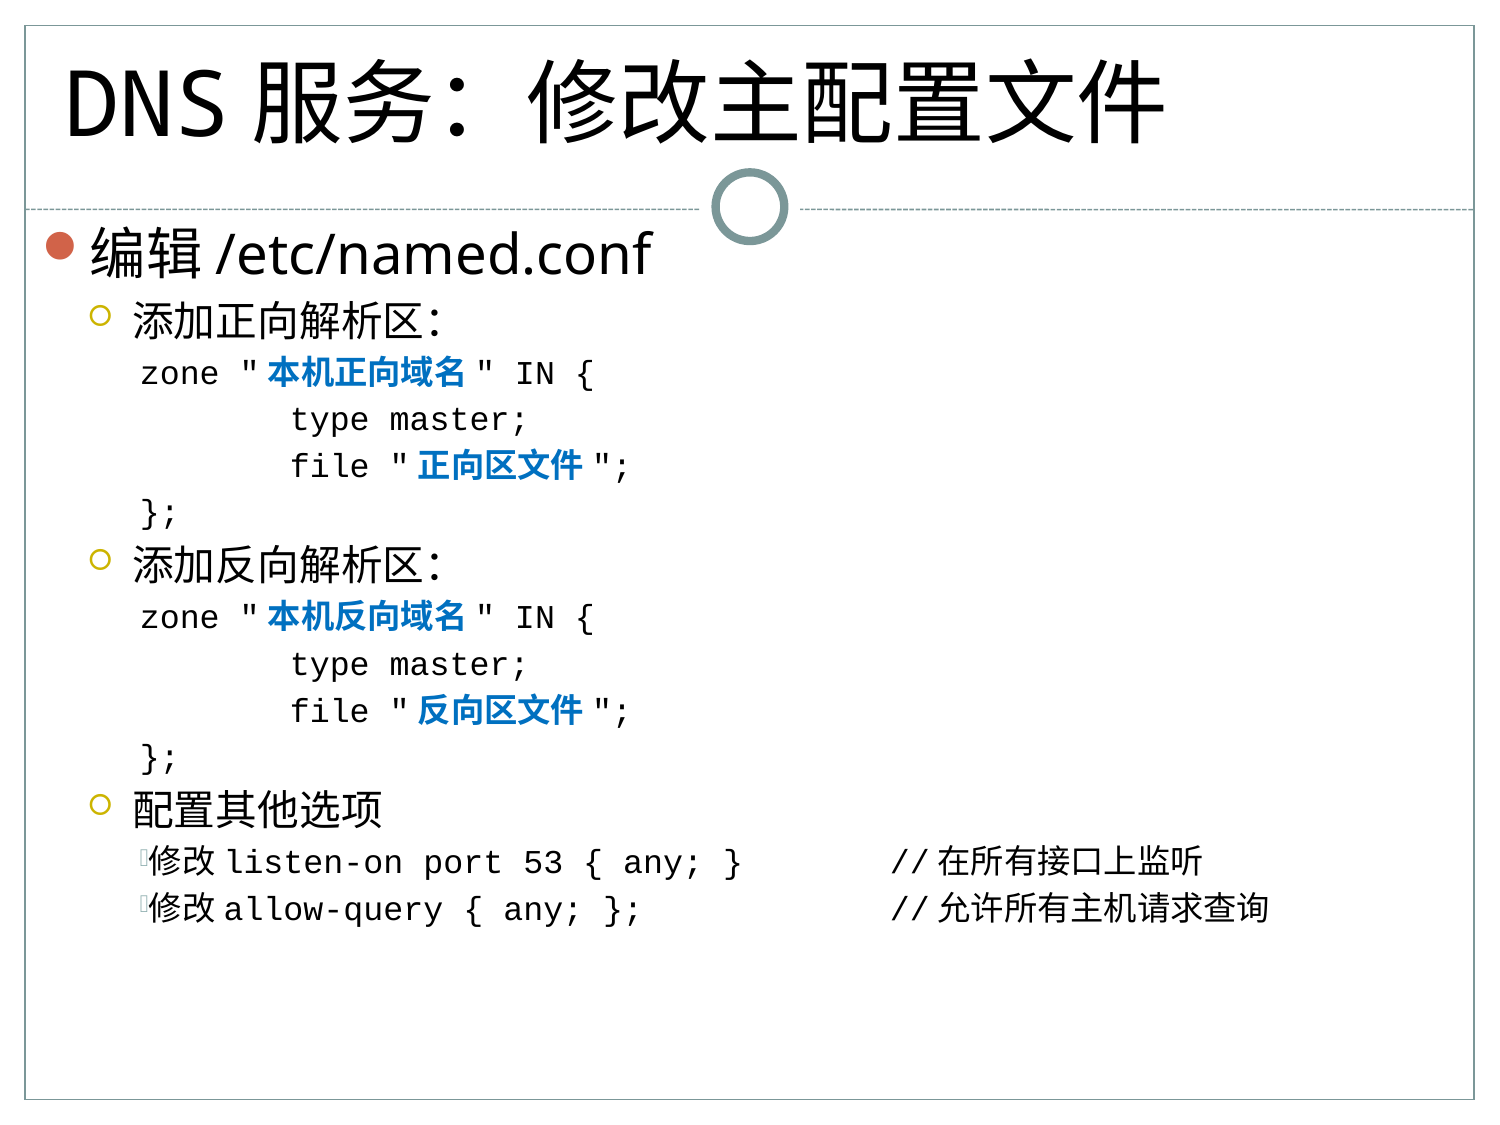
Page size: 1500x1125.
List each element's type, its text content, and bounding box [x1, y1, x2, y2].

list 编辑/etc/named.conf 添加正向解析区： zone "本机正向域名" IN { type master; file "正向区文件"; }; 添加反向解析区： zone "本机反向域名" IN { type master; file "反向区文件"; }; 配置其他选项 修改listen-on port 53 { any; } //在所有接口上监听 修改allow-query { any; }; //允许所有主机请求查询 [27, 210, 1475, 1075]
title DNS服务：修改主配置文件 [49, 37, 1450, 162]
